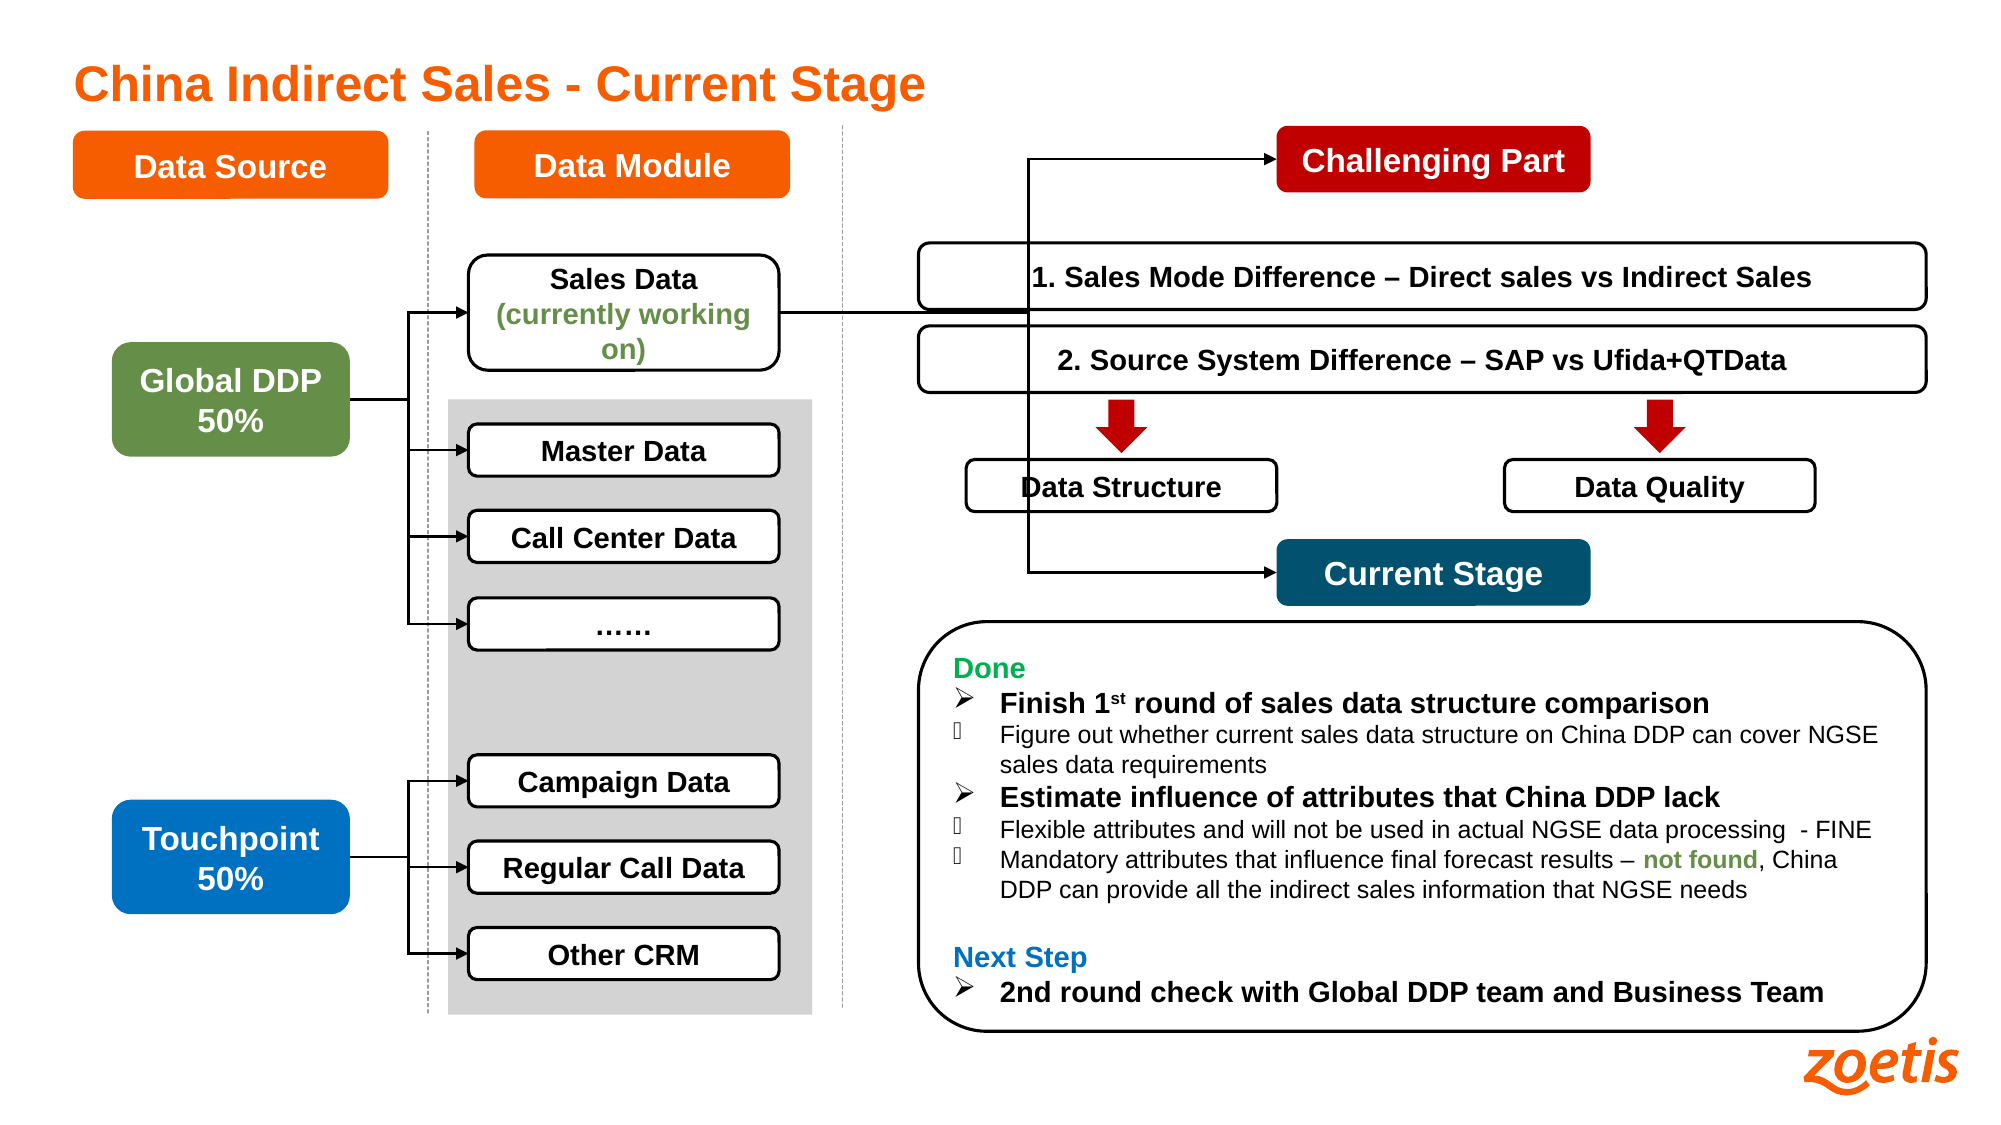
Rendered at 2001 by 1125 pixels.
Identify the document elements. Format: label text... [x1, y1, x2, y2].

text_box Sales Data (currently working on) [467, 253, 779, 372]
text_box Current Stage [1276, 539, 1591, 606]
text_box [469, 474, 779, 513]
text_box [779, 159, 1277, 312]
text_box Call Center Data [469, 509, 779, 564]
text_box Touchpoint 50% [110, 798, 349, 916]
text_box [779, 312, 1277, 573]
text_box [469, 398, 779, 426]
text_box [349, 312, 469, 399]
text_box …… [467, 596, 781, 652]
text_box Campaign Data [467, 753, 781, 808]
text_box Data Module [475, 131, 790, 198]
text_box Done Finish 1st round of sales data structure comparison Figure out whether current sales data structure on China DDP can cover NGSE sales data requirements Estimate influence of attributes that China DDP lack Flexible attributes and will not be used in actual NGSE data processing - FINE Mandatory attributes that influence final forecast results – not found, China DDP can provide all the indirect sales information that NGSE needs Next Step 2nd round check with Global DDP team and Business Team [917, 620, 1928, 1033]
text_box 1. Sales Mode Difference – Direct sales vs Indirect Sales [1277, 241, 1928, 311]
text_box Master Data [469, 422, 779, 478]
text_box [447, 560, 813, 1016]
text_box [349, 856, 469, 954]
text_box Challenging Part [1276, 125, 1591, 193]
text_box Global DDP 50% [110, 341, 349, 458]
text_box Regular Call Data [469, 840, 781, 895]
text_box China Indirect Sales - Current Stage [73, 57, 1927, 112]
text_box Other CRM [467, 926, 781, 981]
text_box Data Source [73, 131, 388, 199]
text_box 2. Source System Difference – SAP vs Ufida+QTData [1277, 324, 1928, 394]
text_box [349, 399, 469, 625]
text_box Data Quality [1503, 458, 1817, 513]
text_box [1631, 398, 1689, 455]
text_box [349, 780, 469, 856]
